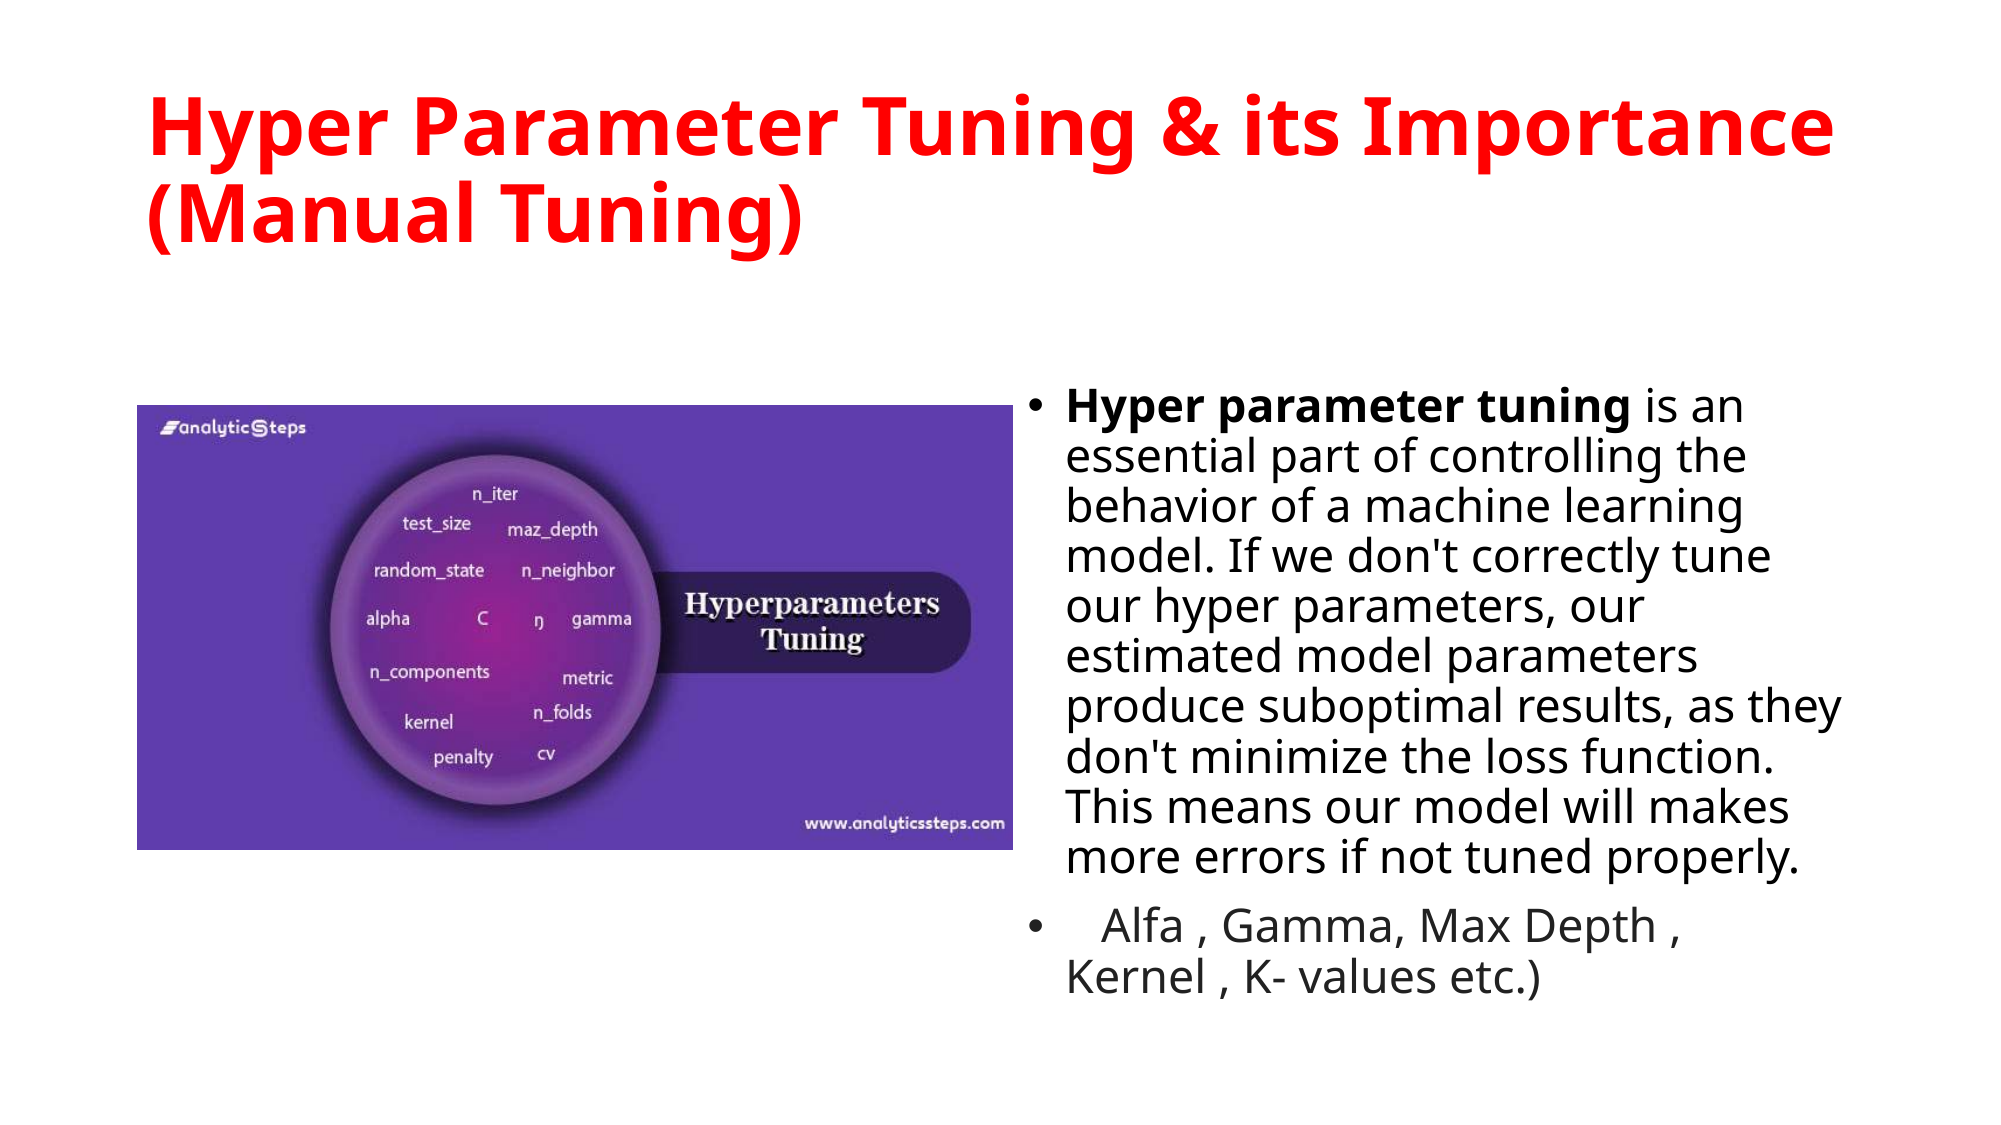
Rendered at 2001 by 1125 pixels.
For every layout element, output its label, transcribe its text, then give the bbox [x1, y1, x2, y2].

title Hyper Parameter Tuning & its Importance (Manual Tuning) [131, 64, 1857, 282]
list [137, 405, 1013, 850]
list Hyper parameter tuning is an essential part of controlling the behavior of a machine learning model. If we don't correctly tune our hyper parameters, our estimated model parameters produce suboptimal results, as they don't minimize the loss function. This means our model will makes more errors if not tuned properly. Alfa , Gamma, Max Depth , Kernel , K- values etc.) [1012, 299, 1863, 1014]
